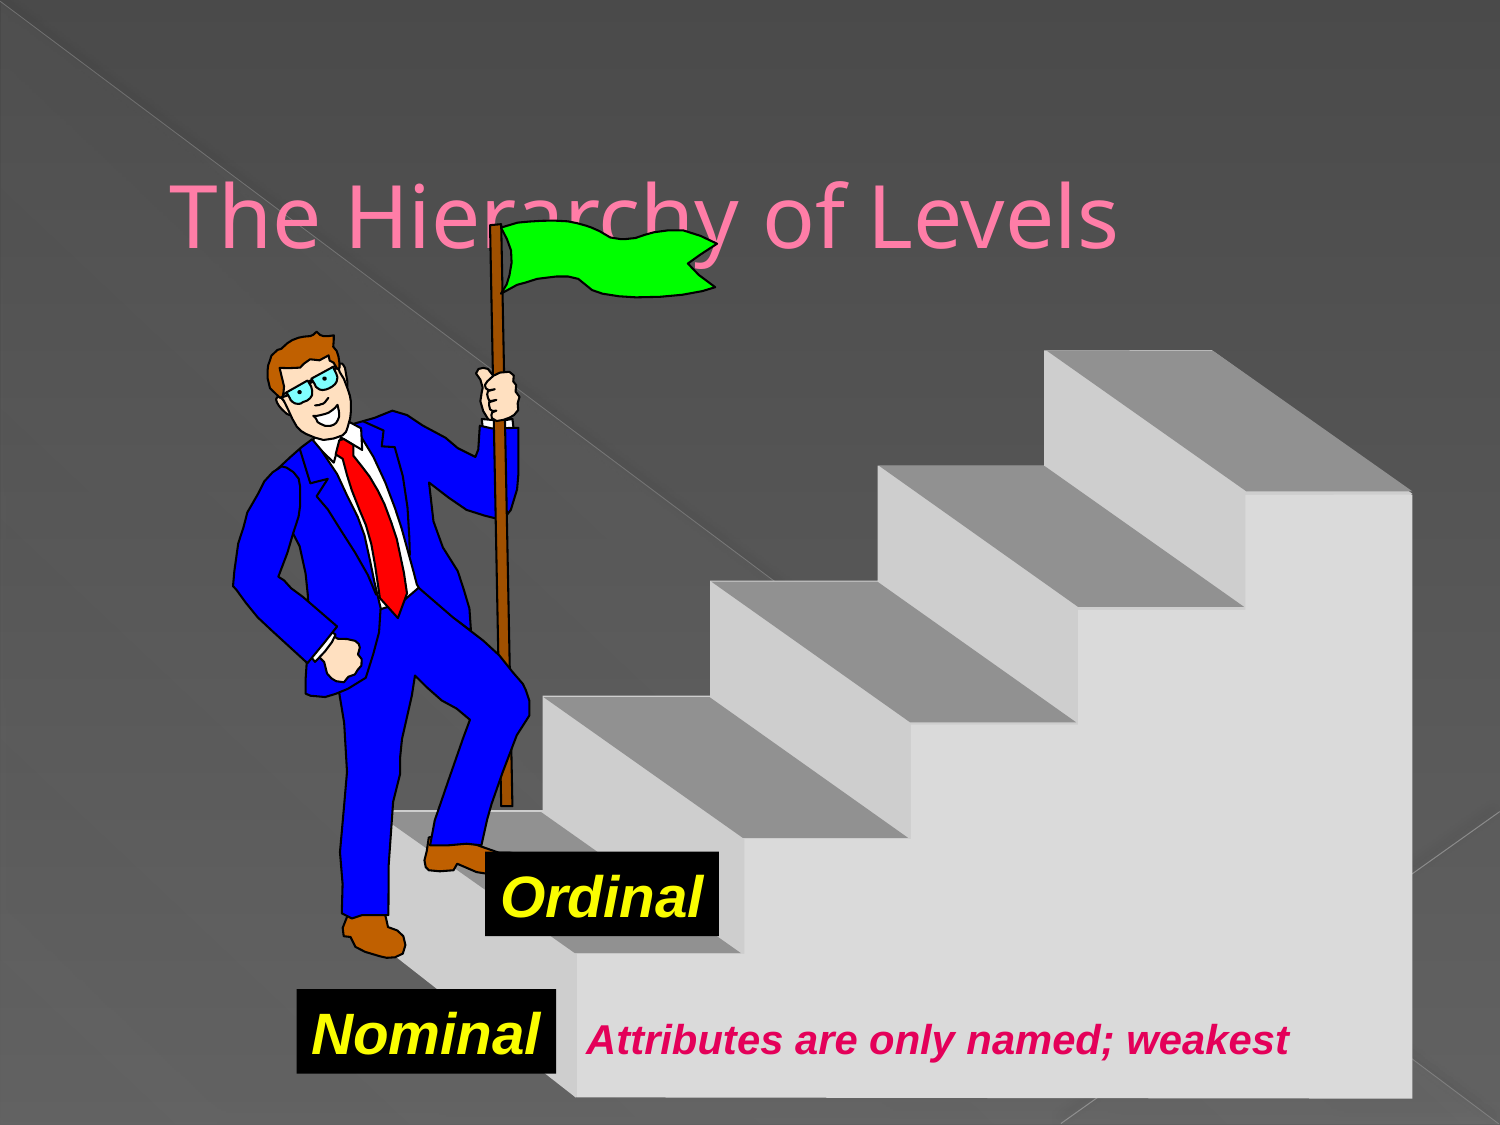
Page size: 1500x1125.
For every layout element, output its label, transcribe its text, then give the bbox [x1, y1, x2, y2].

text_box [232, 220, 718, 959]
title The Hierarchy of Levels [75, 43, 1425, 274]
text_box Nominal [296, 989, 365, 1074]
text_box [374, 349, 1413, 1100]
